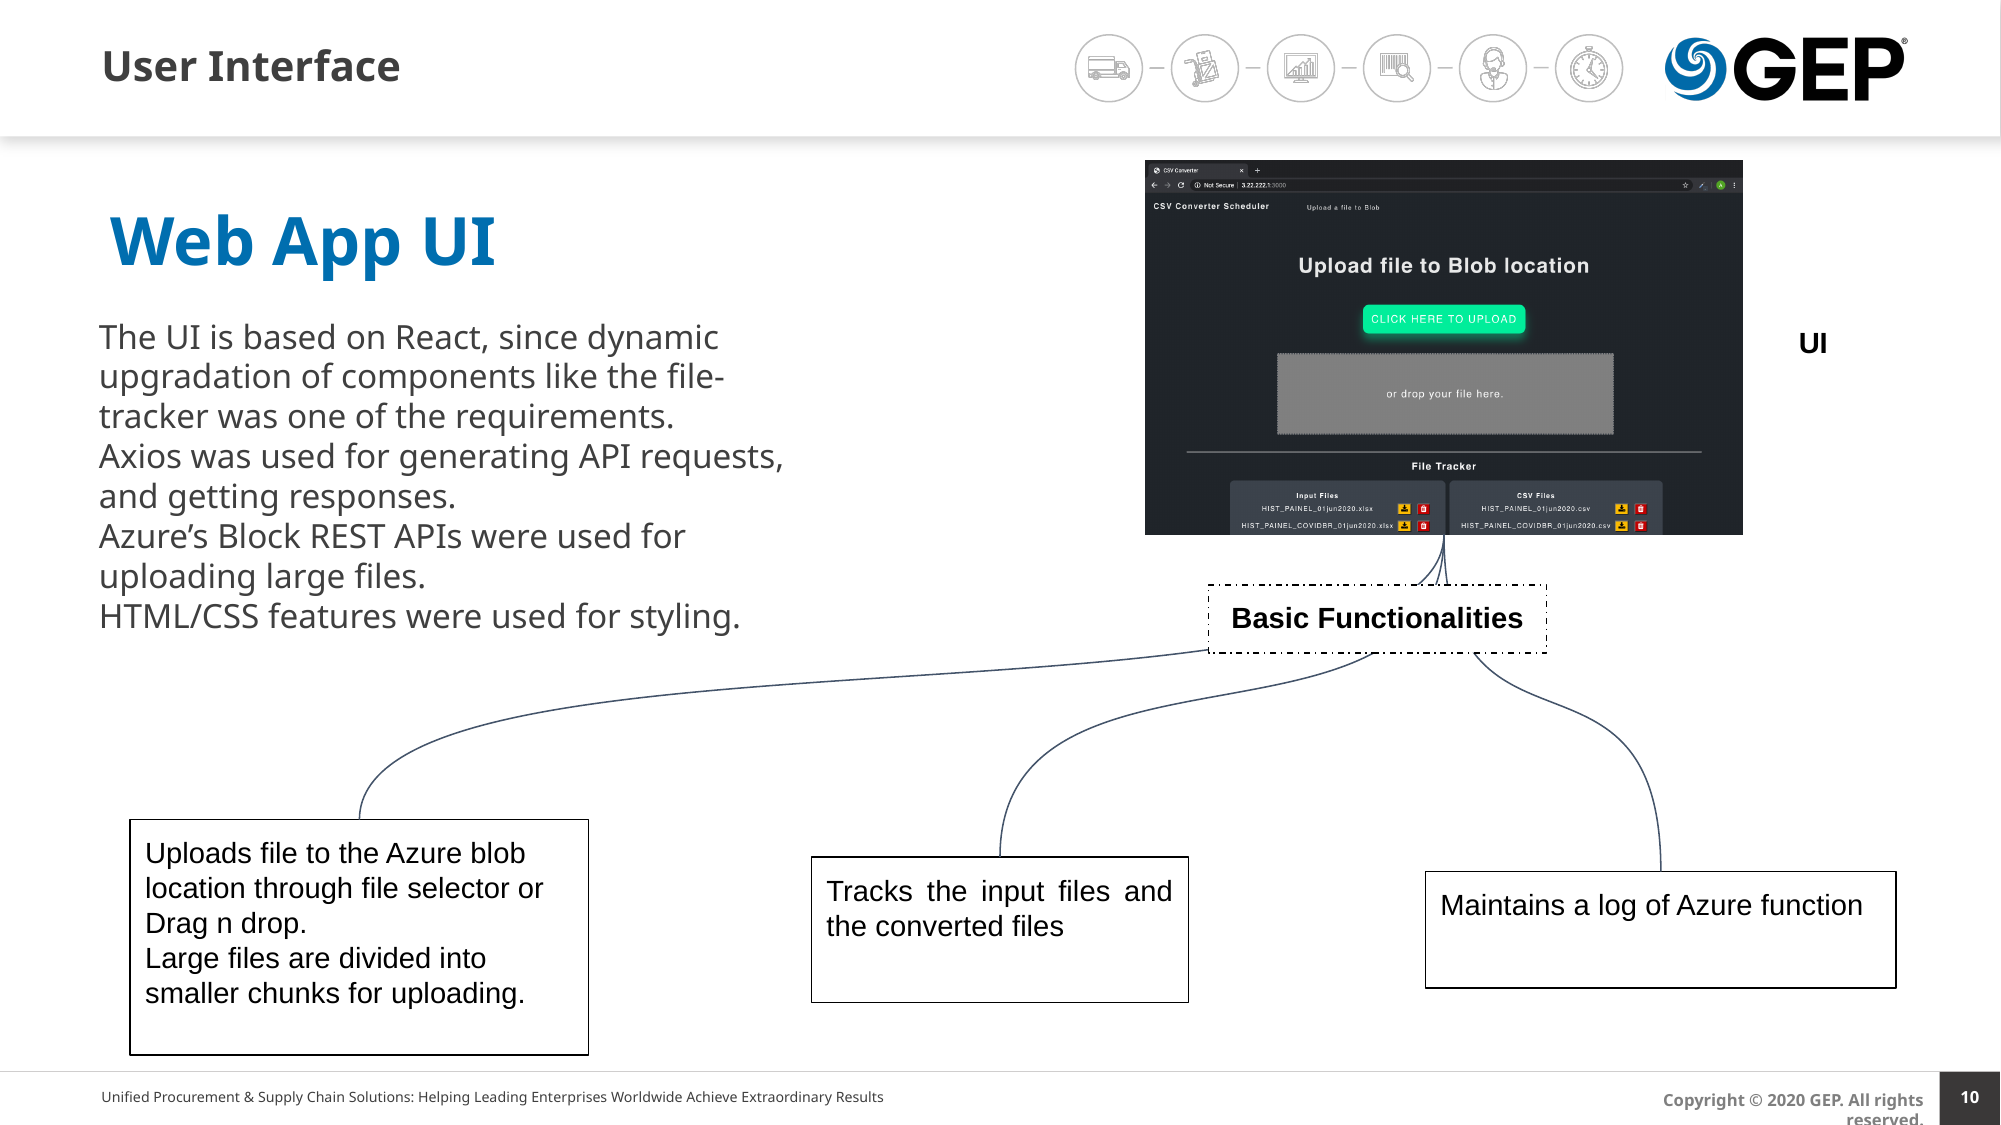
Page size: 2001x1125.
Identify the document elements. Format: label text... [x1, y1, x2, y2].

picture [1665, 37, 1912, 101]
text_box The UI is based on React, since dynamic upgradation of components like the file-tracker was one of the requirements. Axios was used for generating API requests, and getting responses. Azure’s Block REST APIs were used for uploading large files. HTML/CSS features were used for styling. [83, 308, 753, 525]
picture [1570, 46, 1608, 89]
text_box Tracks the input files and the converted files [1049, 857, 1189, 1003]
text_box Uploads file to the Azure blob location through file selector or Drag n drop. Large files are divided into smaller chunks for uploading. [130, 819, 589, 1055]
picture [1480, 47, 1508, 90]
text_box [758, 134, 1045, 1125]
picture [1088, 56, 1130, 80]
title User Interface [101, 0, 1053, 137]
text_box Basic Functionalities [1388, 584, 1547, 592]
text_box Maintains a log of Azure function [1425, 871, 1897, 989]
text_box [1060, 473, 1384, 918]
picture [1184, 50, 1219, 87]
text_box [1383, 594, 1722, 812]
picture [1144, 160, 1744, 535]
picture [1380, 53, 1414, 82]
text_box Web App UI [95, 191, 589, 308]
text_box UI [1783, 308, 1889, 405]
picture [1284, 53, 1318, 83]
